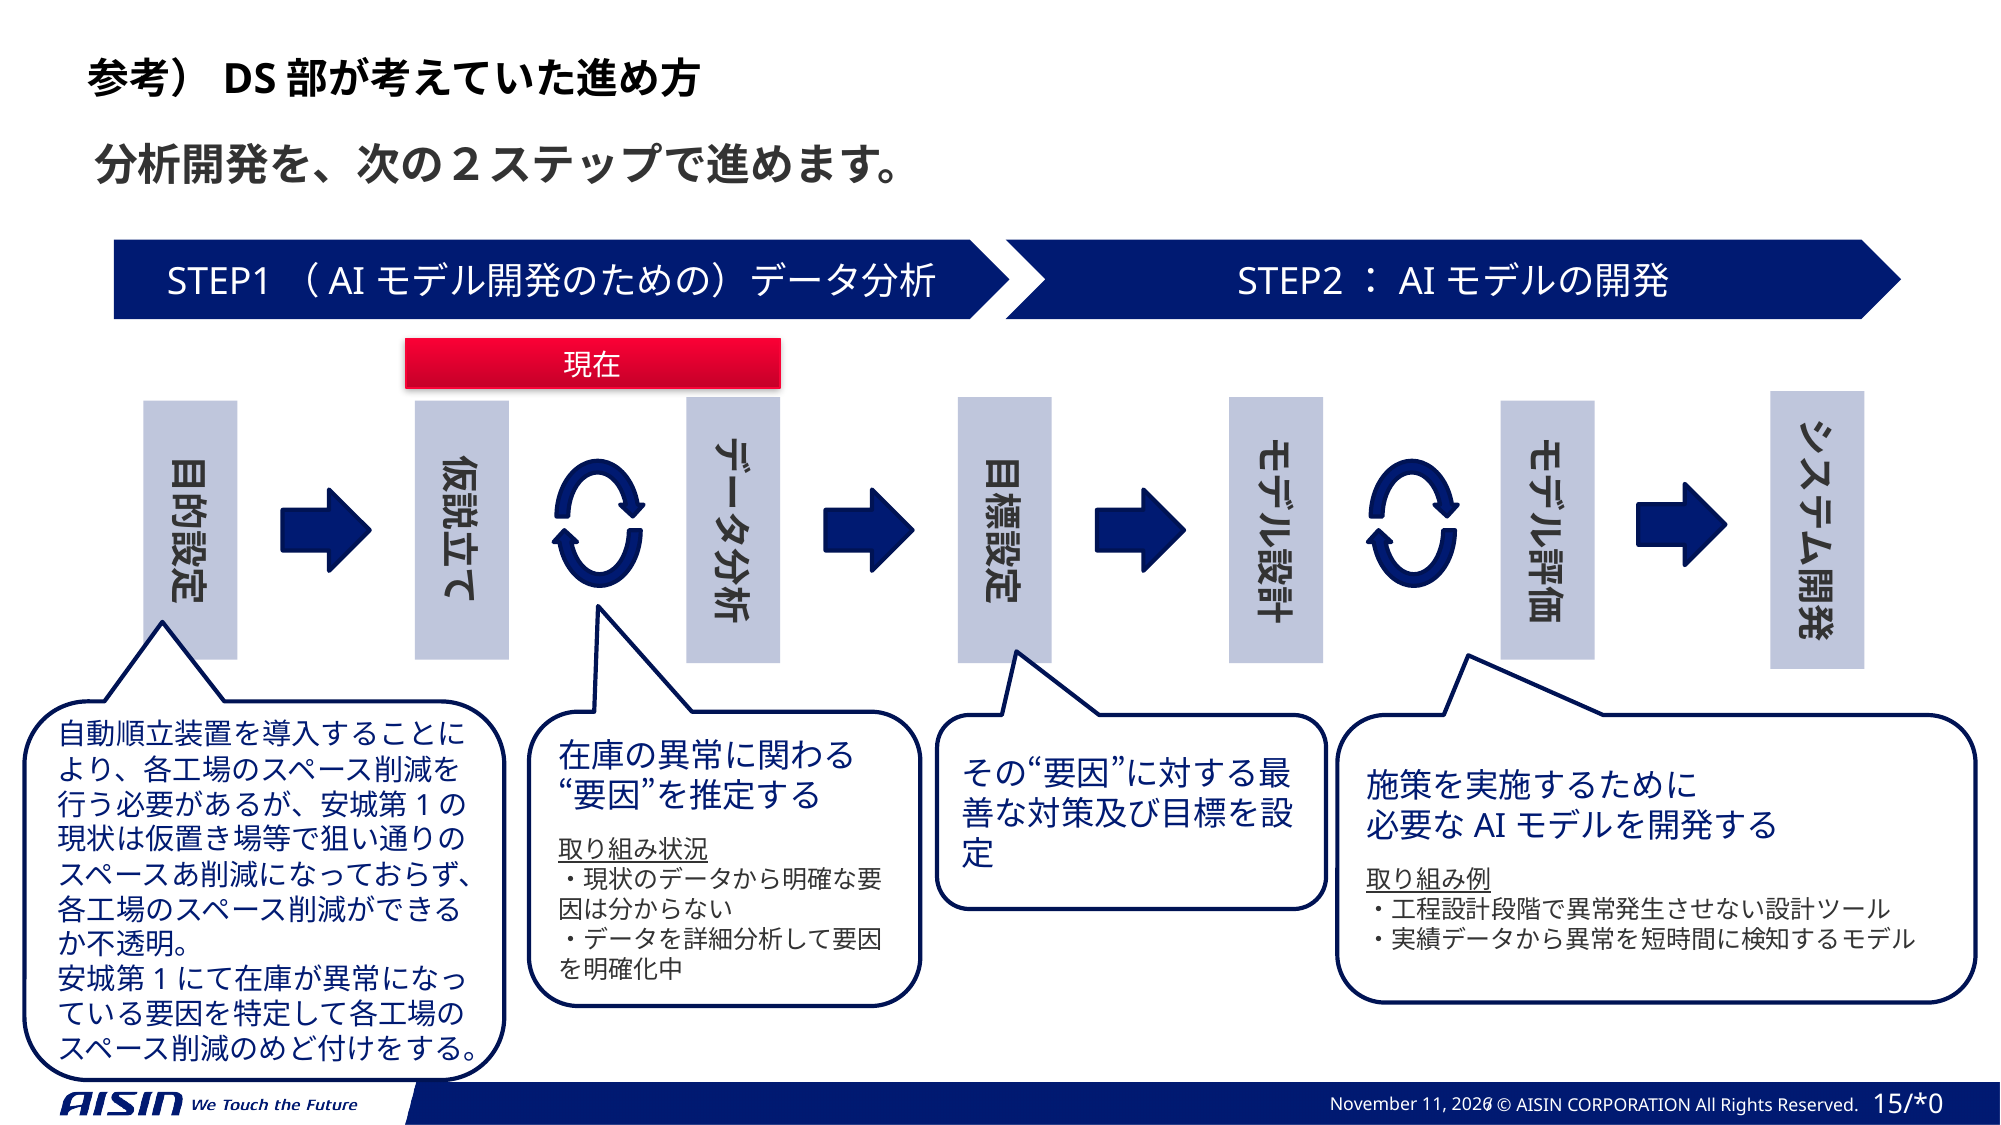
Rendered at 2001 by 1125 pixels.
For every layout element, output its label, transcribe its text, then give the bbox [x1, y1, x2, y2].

text_box 目標設定 [956, 395, 1054, 665]
text_box システム開発 [1768, 389, 1866, 671]
text_box 現在 [405, 338, 781, 389]
text_box データ分析 [684, 395, 782, 665]
text_box [1094, 487, 1187, 573]
picture [0, 1082, 2000, 1125]
text_box モデル設計 [1227, 395, 1325, 665]
text_box [1636, 481, 1728, 568]
text_box 在庫の異常に関わる “要因”を推定する 取り組み状況 ・現状のデータから明確な要因は分からない ・データを詳細分析して要因を明確化中 [526, 604, 923, 1009]
text_box モデル評価 [1499, 398, 1597, 662]
list 参考）DS部が考えていた進め方 [72, 44, 1934, 103]
text_box [554, 458, 646, 519]
text_box STEP2：AIモデルの開発 [1003, 237, 1904, 322]
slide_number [1142, 1093, 1508, 1116]
text_box [551, 528, 643, 588]
text_box [280, 487, 372, 573]
text_box 仮説立て [413, 398, 511, 662]
text_box STEP1（AIモデル開発のための）データ分析 [111, 237, 1012, 322]
text_box その“要因”に対する最善な対策及び目標を設定 [934, 649, 1329, 912]
text_box [1368, 458, 1460, 519]
text_box [823, 487, 915, 573]
text_box 目的設定 [141, 398, 239, 662]
text_box 自動順立装置を導入することにより、各工場のスペース削減を行う必要があるが、安城第1の現状は仮置き場等で狙い通りのスペースあ削減になっておらず、各工場のスペース削減ができるか不透明。 安城第1にて在庫が異常になっている要因を特定して各工場のスペース削減のめど付けをする。 [22, 619, 507, 1083]
text_box 施策を実施するために 必要なAIモデルを開発する 取り組み例 ・工程設計段階で異常発生させない設計ツール ・実績データから異常を短時間に検知するモデル [1335, 653, 1978, 1005]
text_box [1365, 528, 1458, 588]
list 分析開発を、次の２ステップで進めます。 [79, 129, 1940, 1055]
